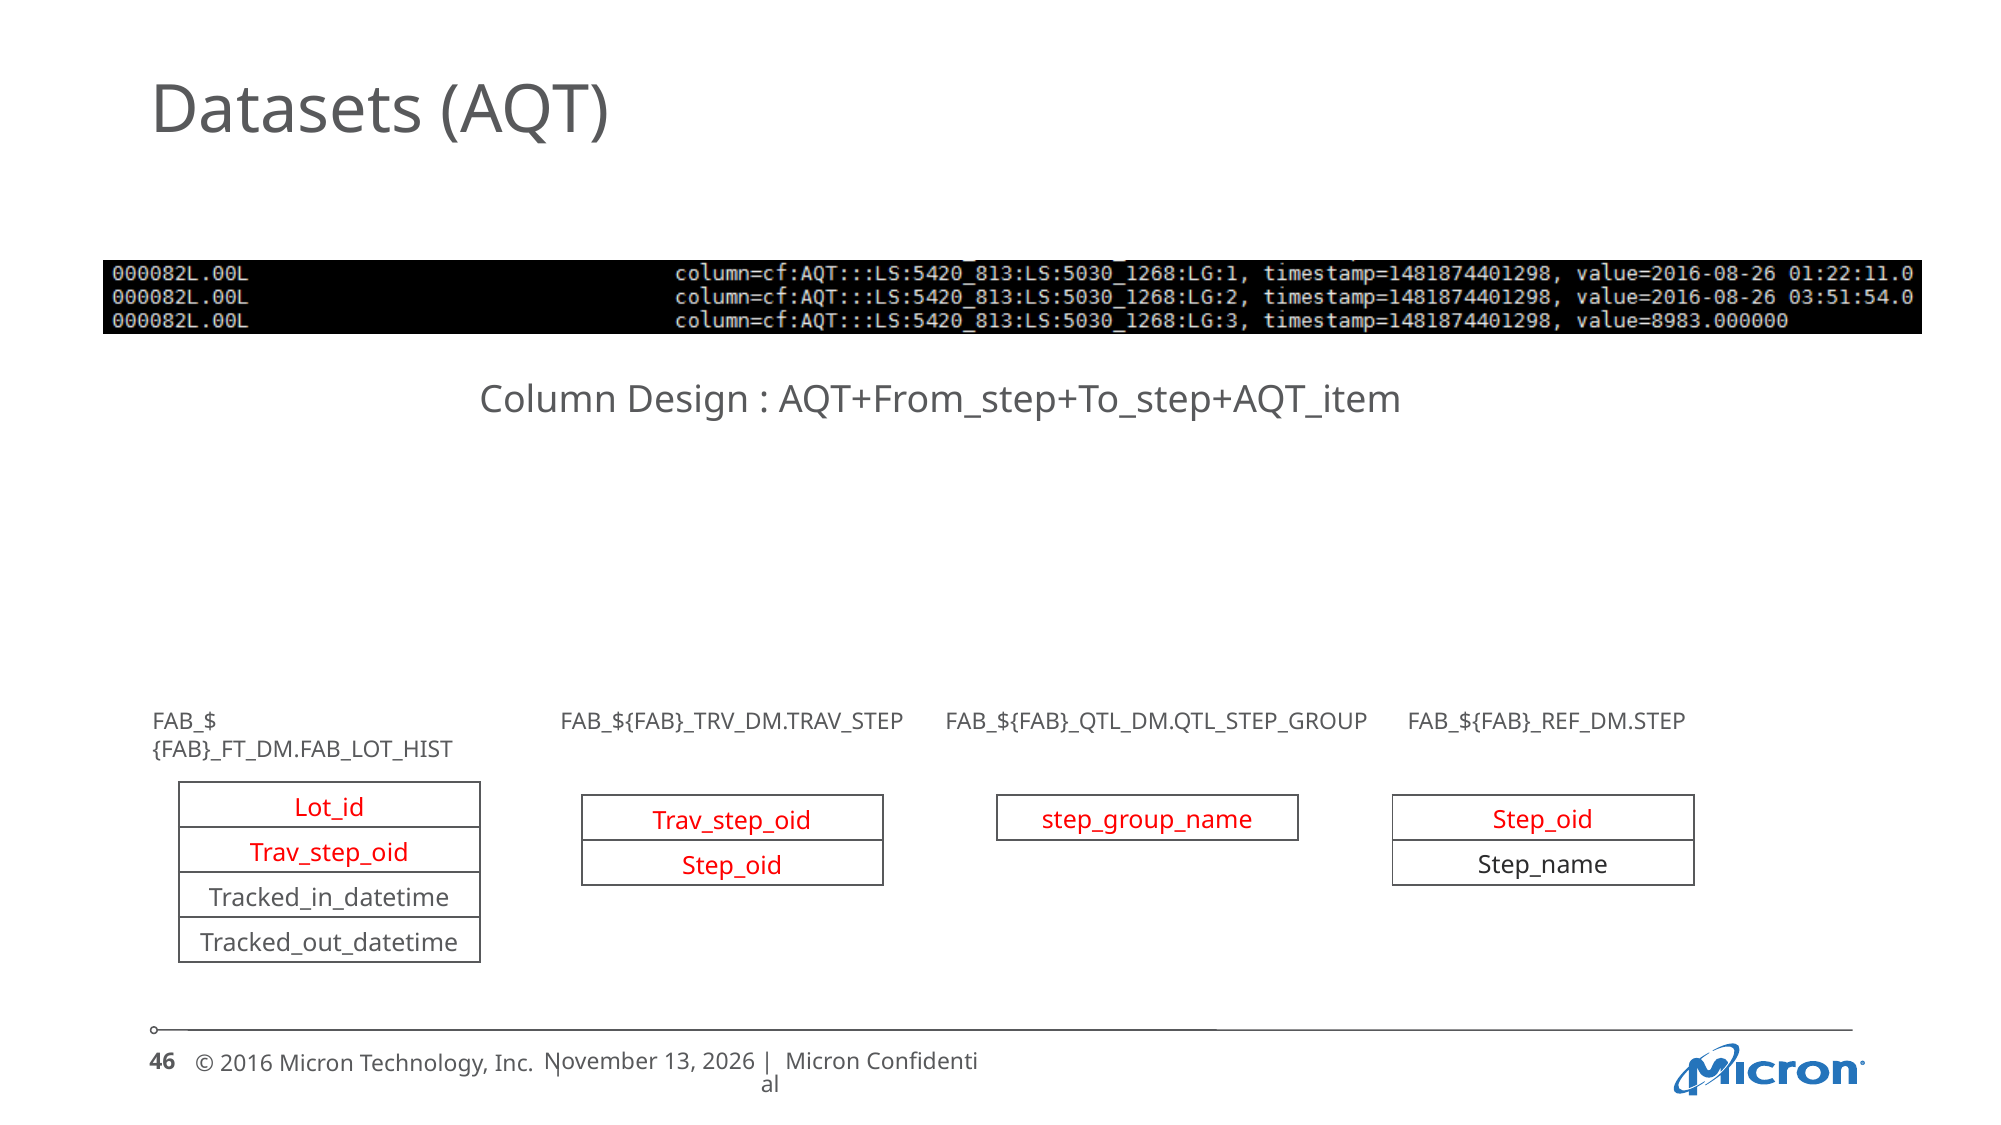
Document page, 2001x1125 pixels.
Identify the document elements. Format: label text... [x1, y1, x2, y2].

table_cell Step_name [1393, 841, 1693, 884]
text_box FAB_${FAB}_REF_DM.STEP [1392, 699, 1702, 742]
footer | Micron Confidential [760, 1043, 990, 1082]
text_box FAB_${FAB}_FT_DM.FAB_LOT_HIST [137, 699, 524, 770]
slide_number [539, 1043, 760, 1082]
table_cell Tracked_in_datetime [180, 873, 479, 916]
text_box FAB_${FAB}_QTL_DM.QTL_STEP_GROUP [930, 699, 1384, 742]
table_header Lot_id [180, 783, 479, 826]
text_box FAB_${FAB}_TRV_DM.TRAV_STEP [545, 699, 919, 742]
title Datasets (AQT) [150, 0, 1853, 153]
table_header step_group_name [998, 796, 1297, 839]
table_cell Trav_step_oid [180, 828, 479, 871]
picture [103, 260, 1922, 335]
table_header Step_oid [1393, 796, 1693, 839]
slide_number 46 [149, 1043, 195, 1082]
table_header Trav_step_oid [583, 796, 882, 839]
text_box Column Design : AQT+From_step+To_step+AQT_item [464, 367, 1418, 428]
table_cell Step_oid [583, 841, 882, 884]
table_cell Tracked_out_datetime [180, 918, 479, 961]
